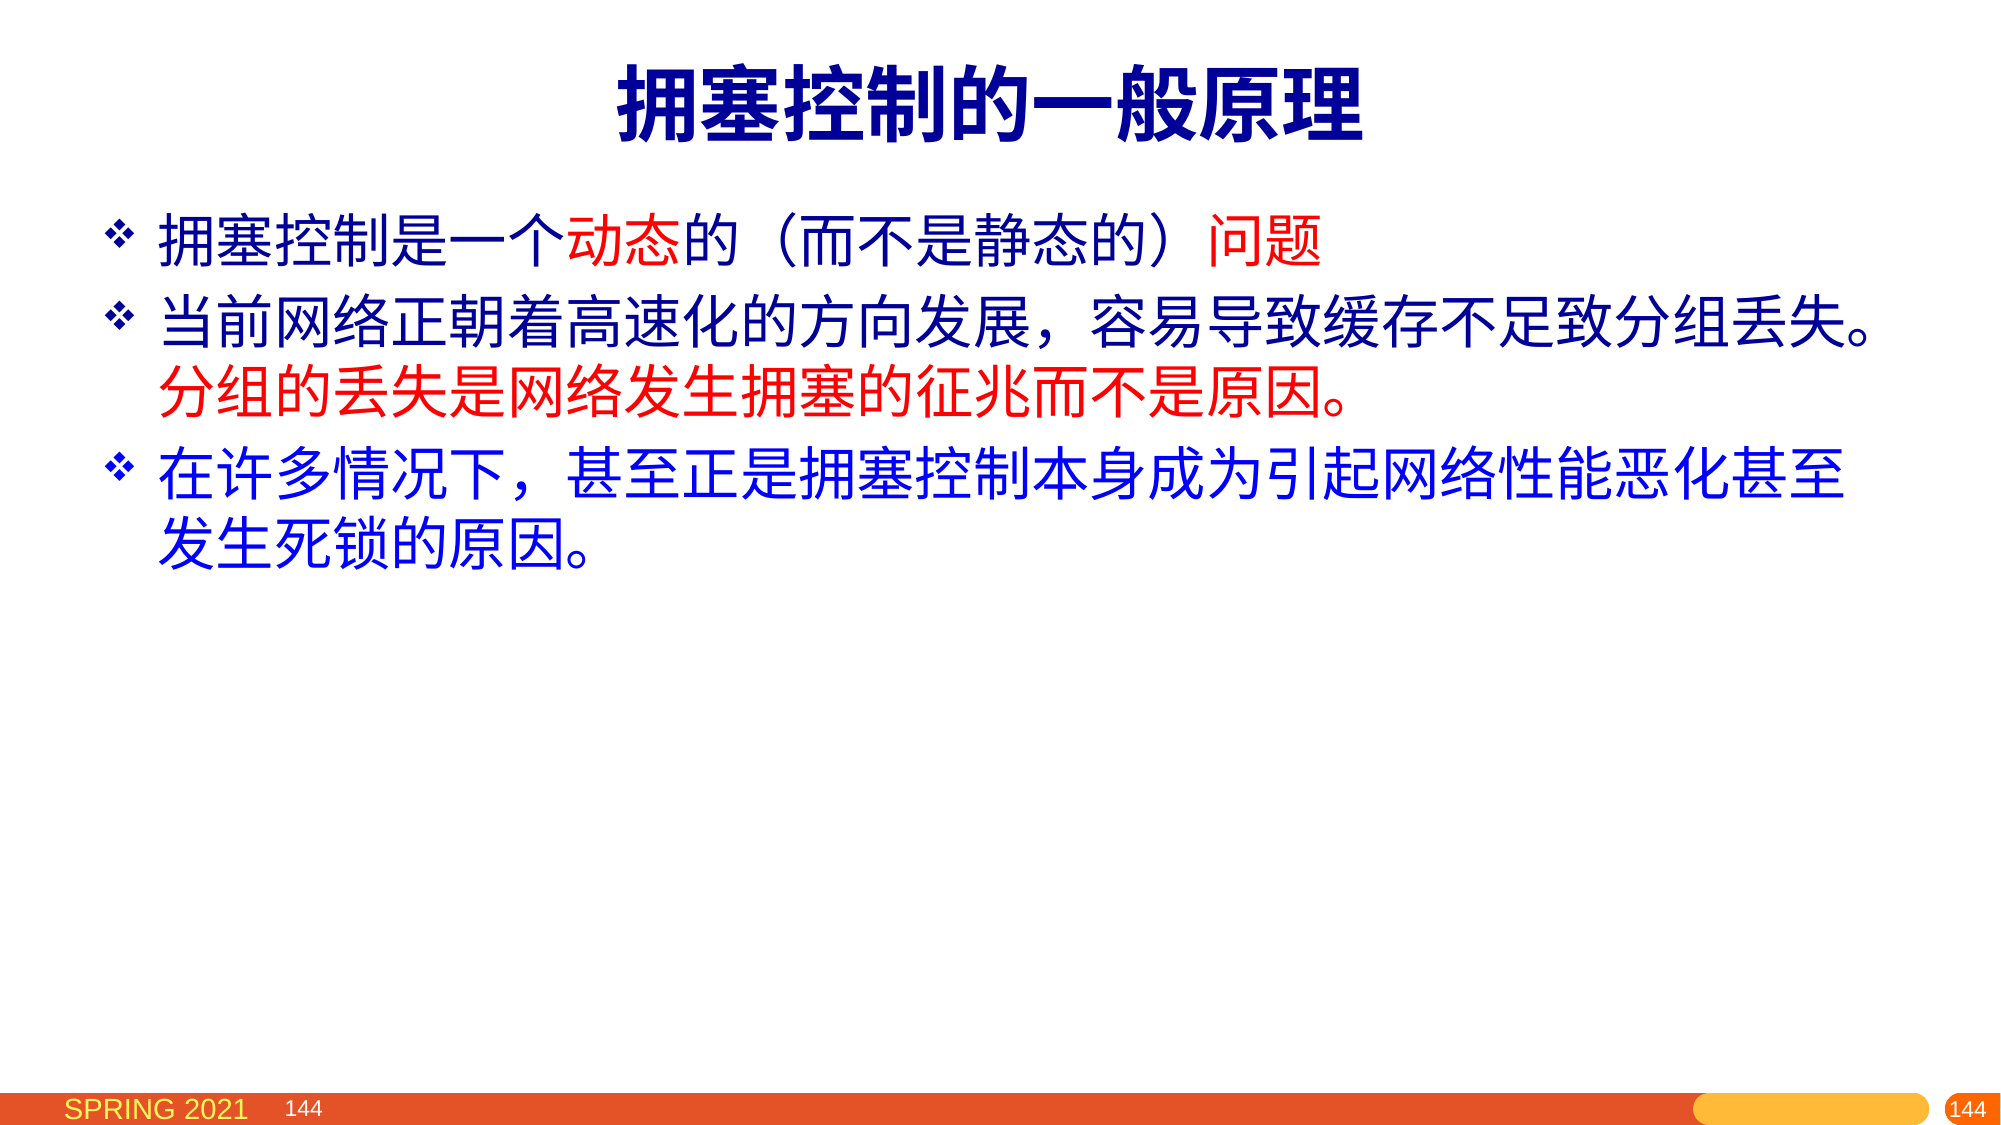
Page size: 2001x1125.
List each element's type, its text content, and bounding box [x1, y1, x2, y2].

list 拥塞控制是一个动态的（而不是静态的）问题 当前网络正朝着高速化的方向发展，容易导致缓存不足致分组丢失。分组的丢失是网络发生拥塞的征兆而不是原因。 在许多情况下，甚至正是拥塞控制本身成为引起网络性能恶化甚至发生死锁的原因。 [86, 196, 1914, 1035]
title 拥塞控制的一般原理 [86, 42, 1914, 161]
